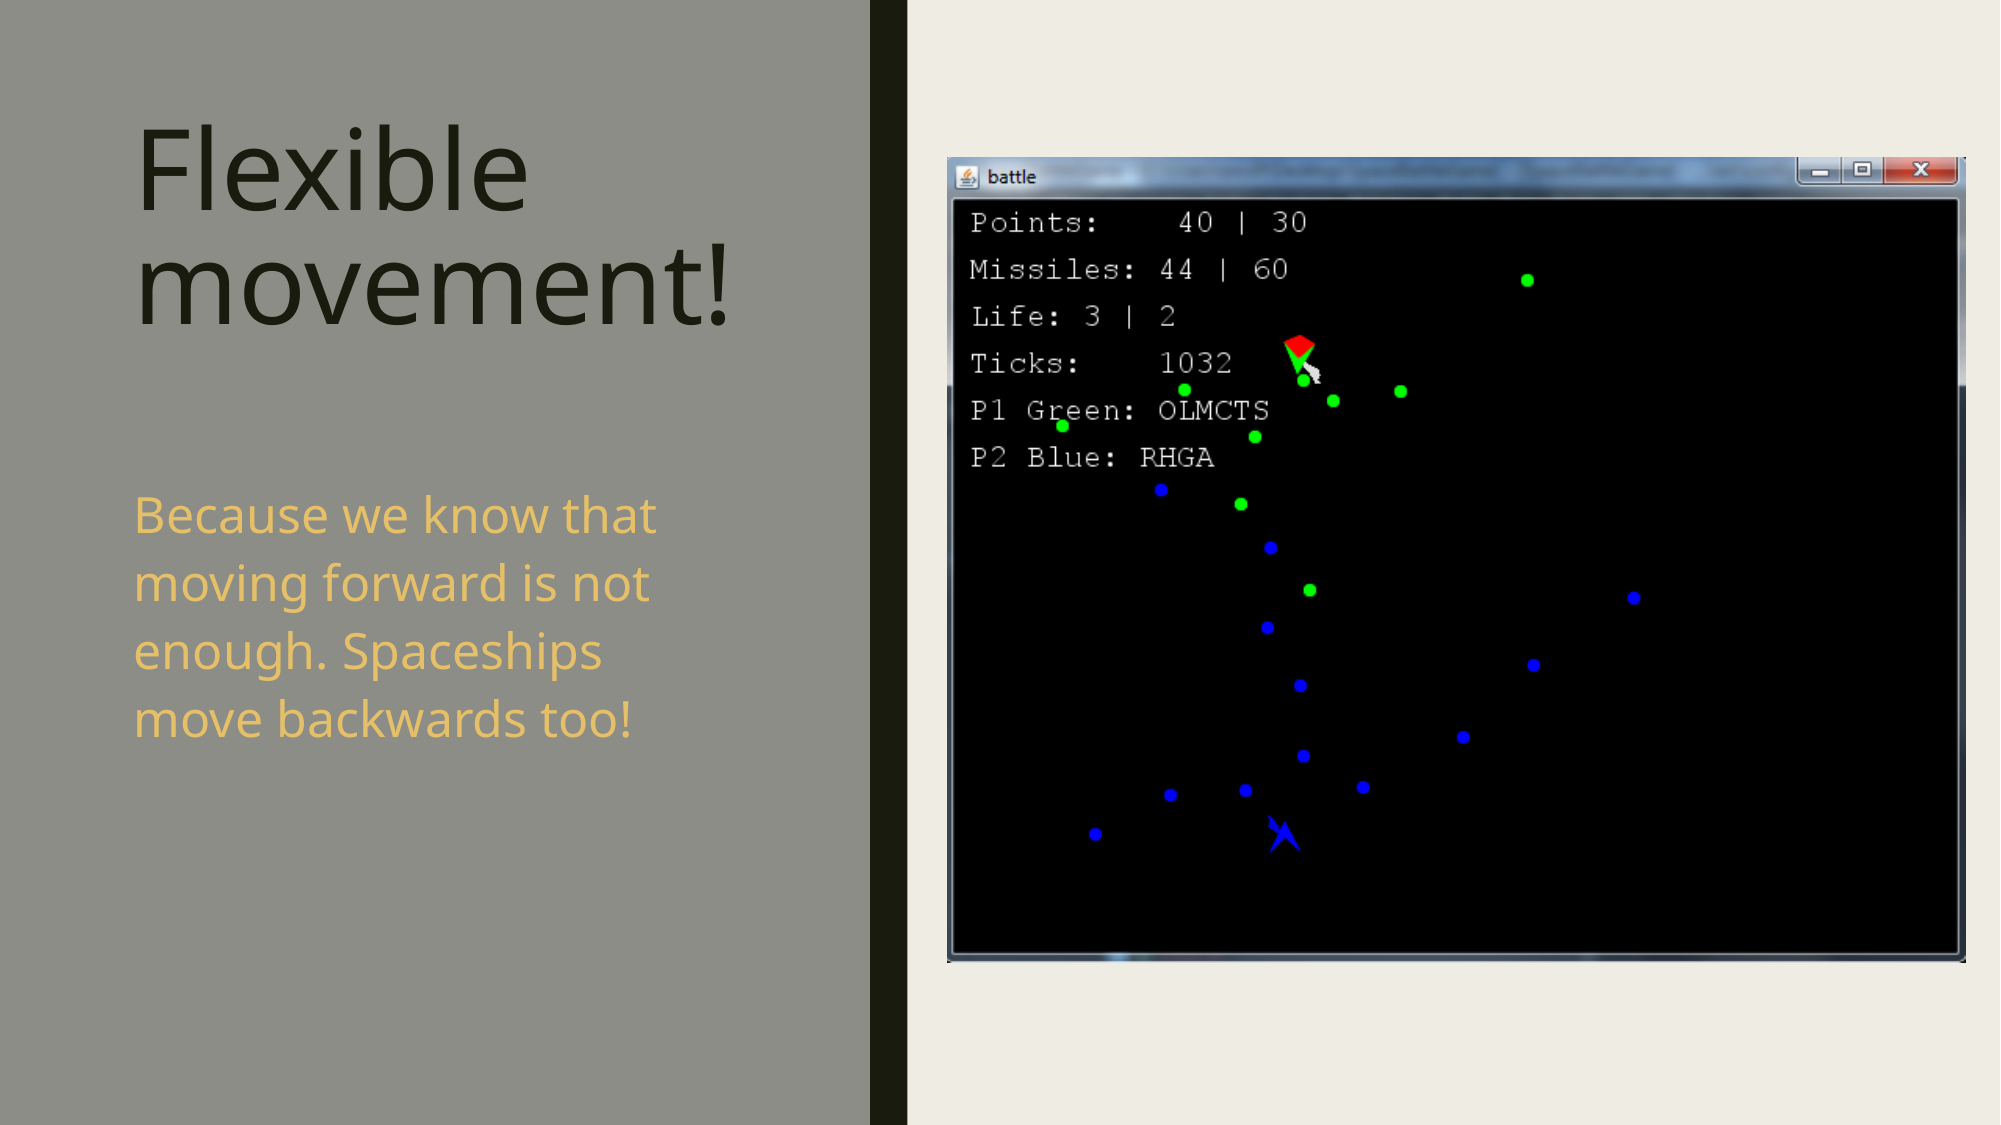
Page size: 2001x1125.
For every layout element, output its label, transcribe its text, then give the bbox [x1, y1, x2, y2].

title Flexible movement! [118, 112, 752, 467]
list Because we know that moving forward is not enough. Spaceships move backwards too! [118, 468, 752, 963]
picture [947, 157, 1966, 963]
